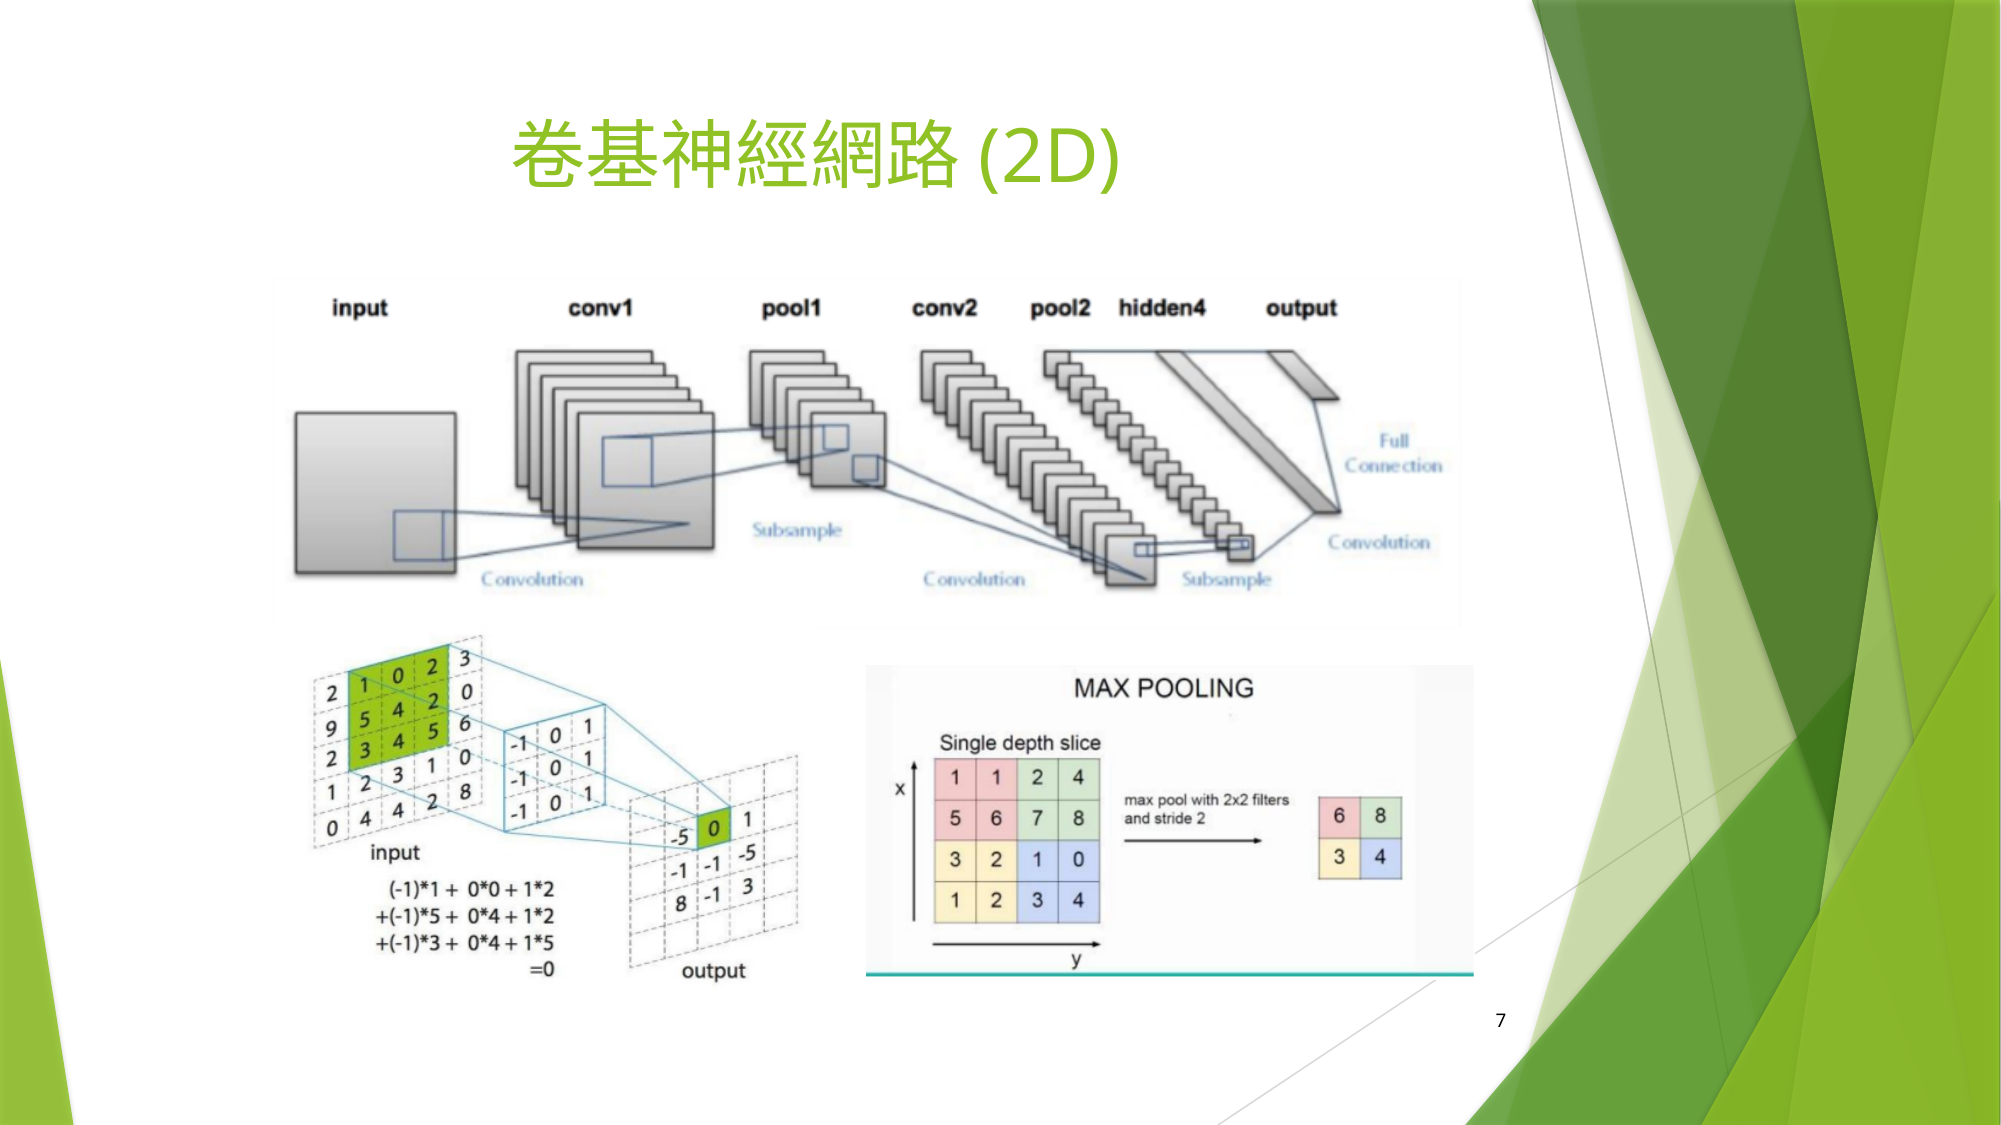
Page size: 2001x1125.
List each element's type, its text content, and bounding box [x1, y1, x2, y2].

title 卷基神經網路(2D) [111, 99, 1522, 317]
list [271, 277, 1463, 629]
picture [866, 664, 1475, 981]
picture [271, 627, 815, 1007]
slide_number 7 [1409, 991, 1522, 1051]
